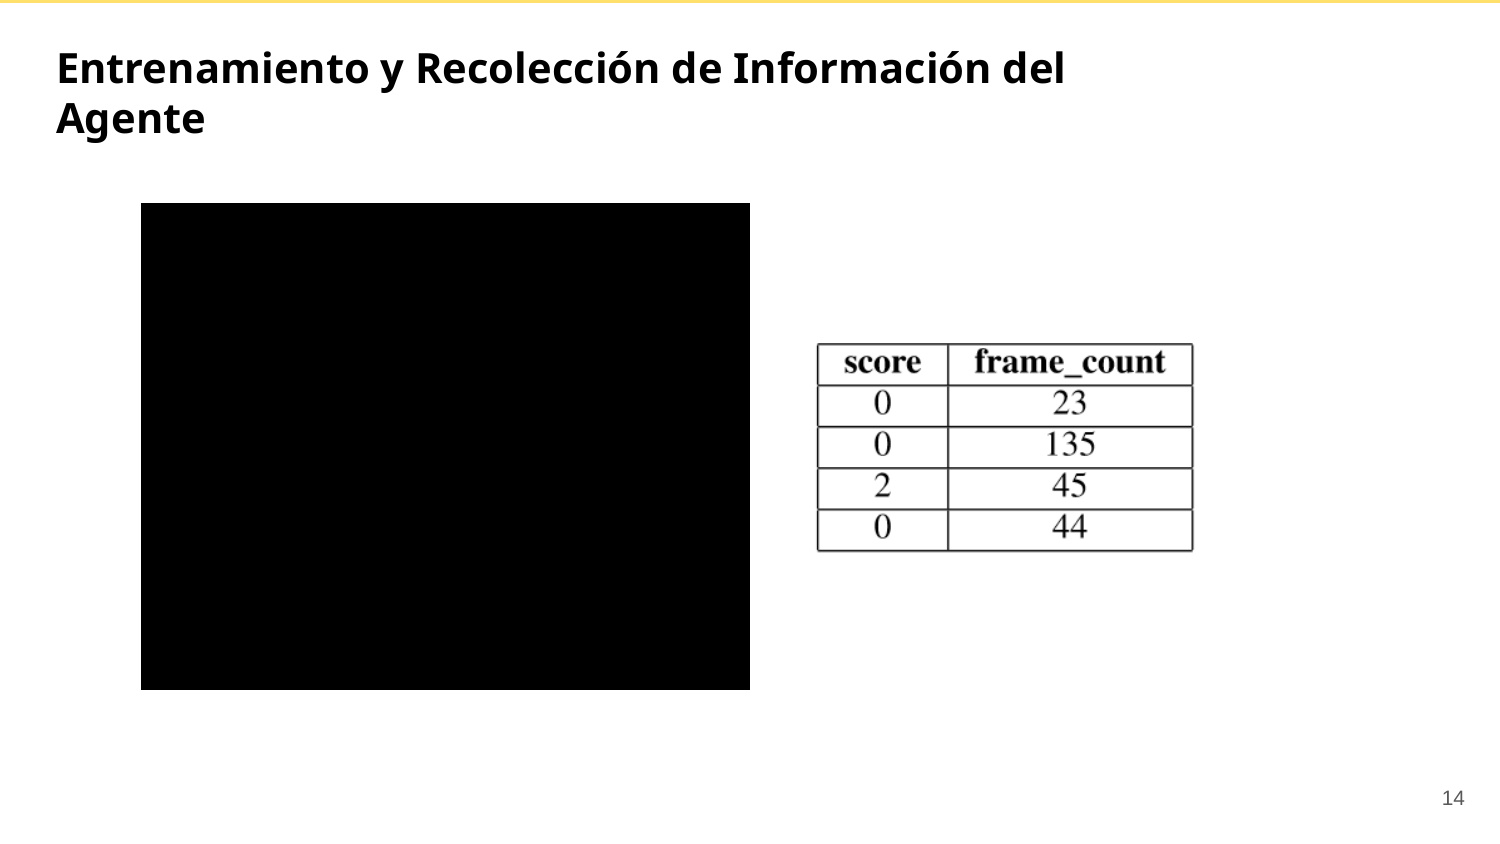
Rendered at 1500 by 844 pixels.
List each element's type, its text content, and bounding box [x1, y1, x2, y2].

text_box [139, 202, 751, 691]
slide_number 14 [1389, 764, 1480, 830]
picture [781, 312, 1228, 581]
text_box Entrenamiento y Recolección de Información del Agente [41, 27, 1183, 158]
